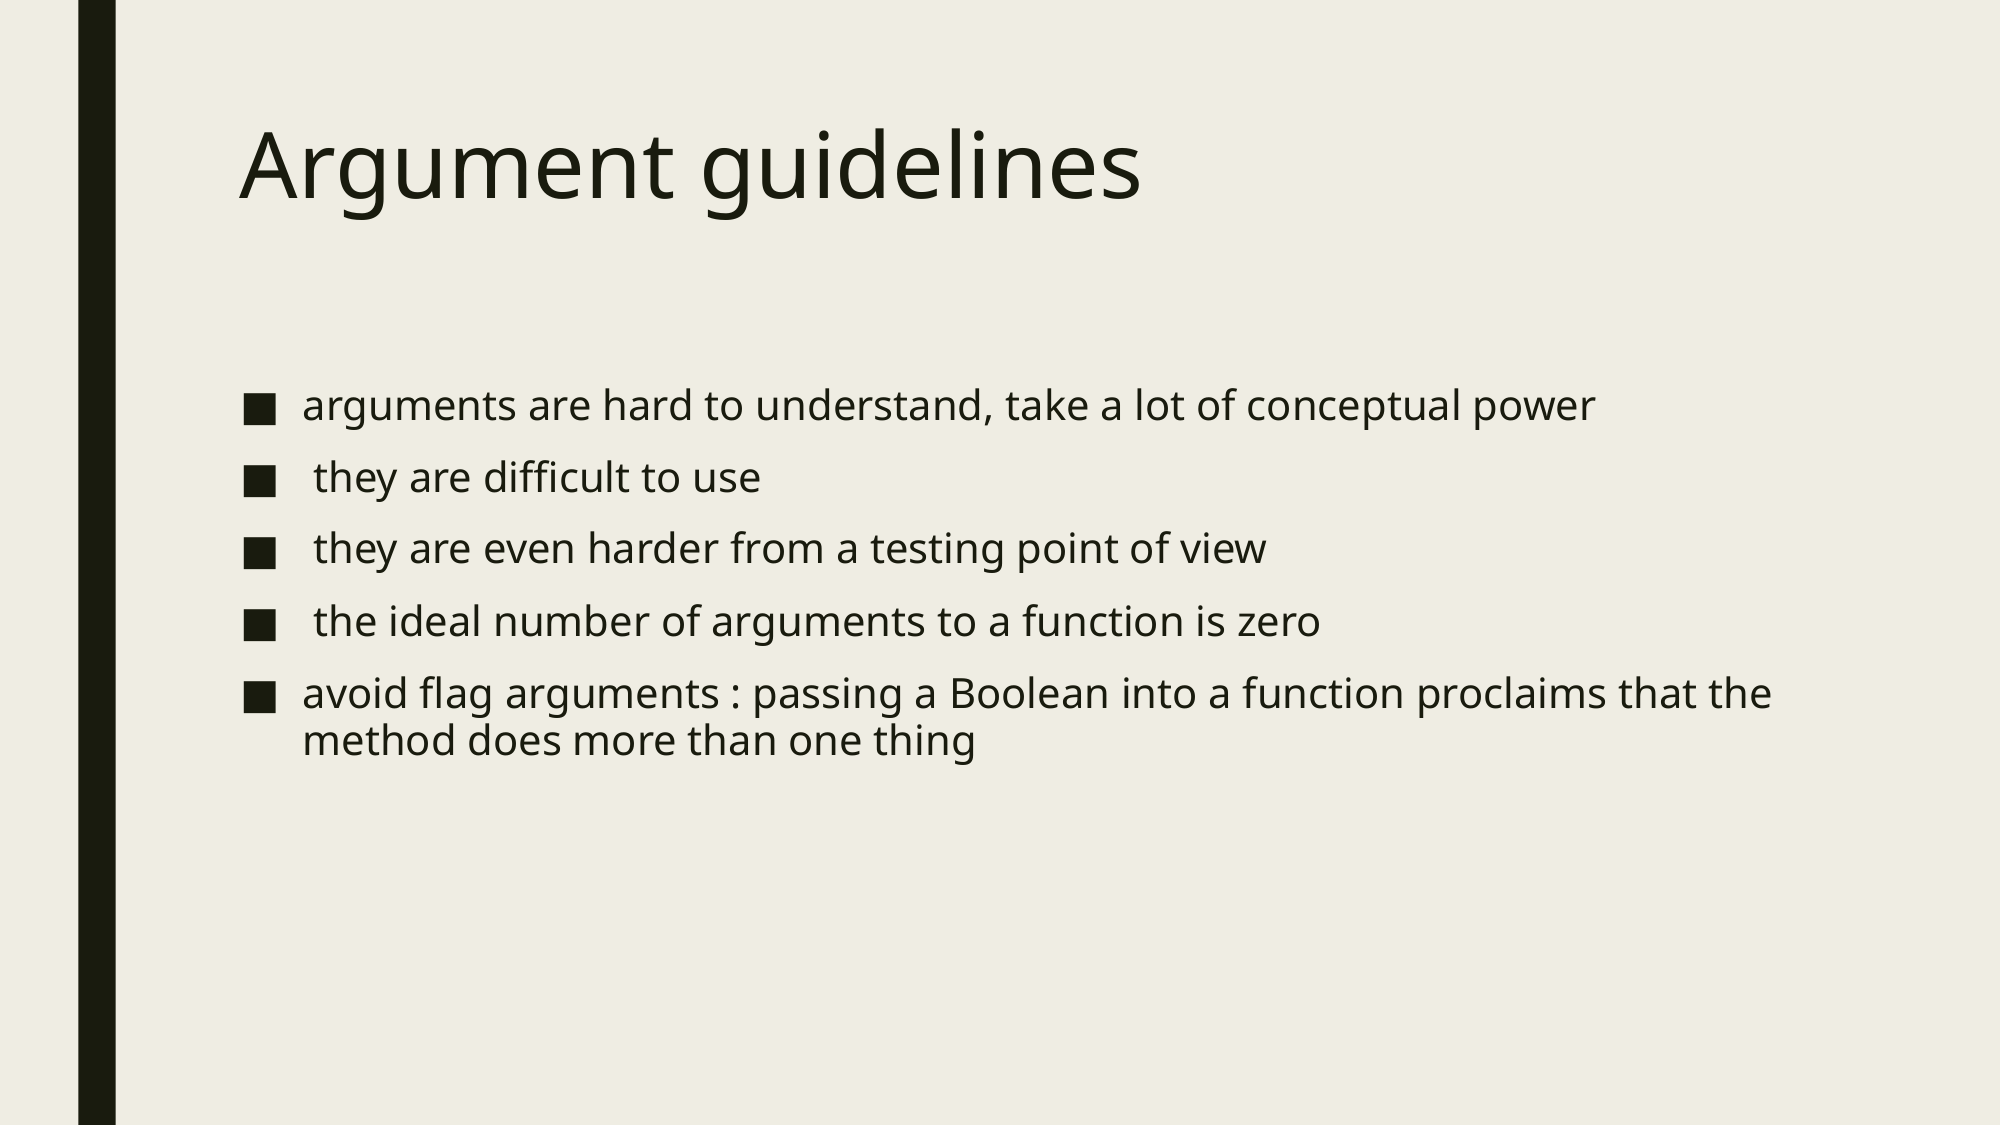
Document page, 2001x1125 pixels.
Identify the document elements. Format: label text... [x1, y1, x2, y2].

text_box arguments are hard to understand, take a lot of conceptual power they are difficult to use they are even harder from a testing point of view the ideal number of arguments to a function is zero avoid flag arguments : passing a Boolean into a function proclaims that the method does more than one thing [225, 375, 1800, 963]
text_box Argument guidelines [225, 112, 1800, 357]
